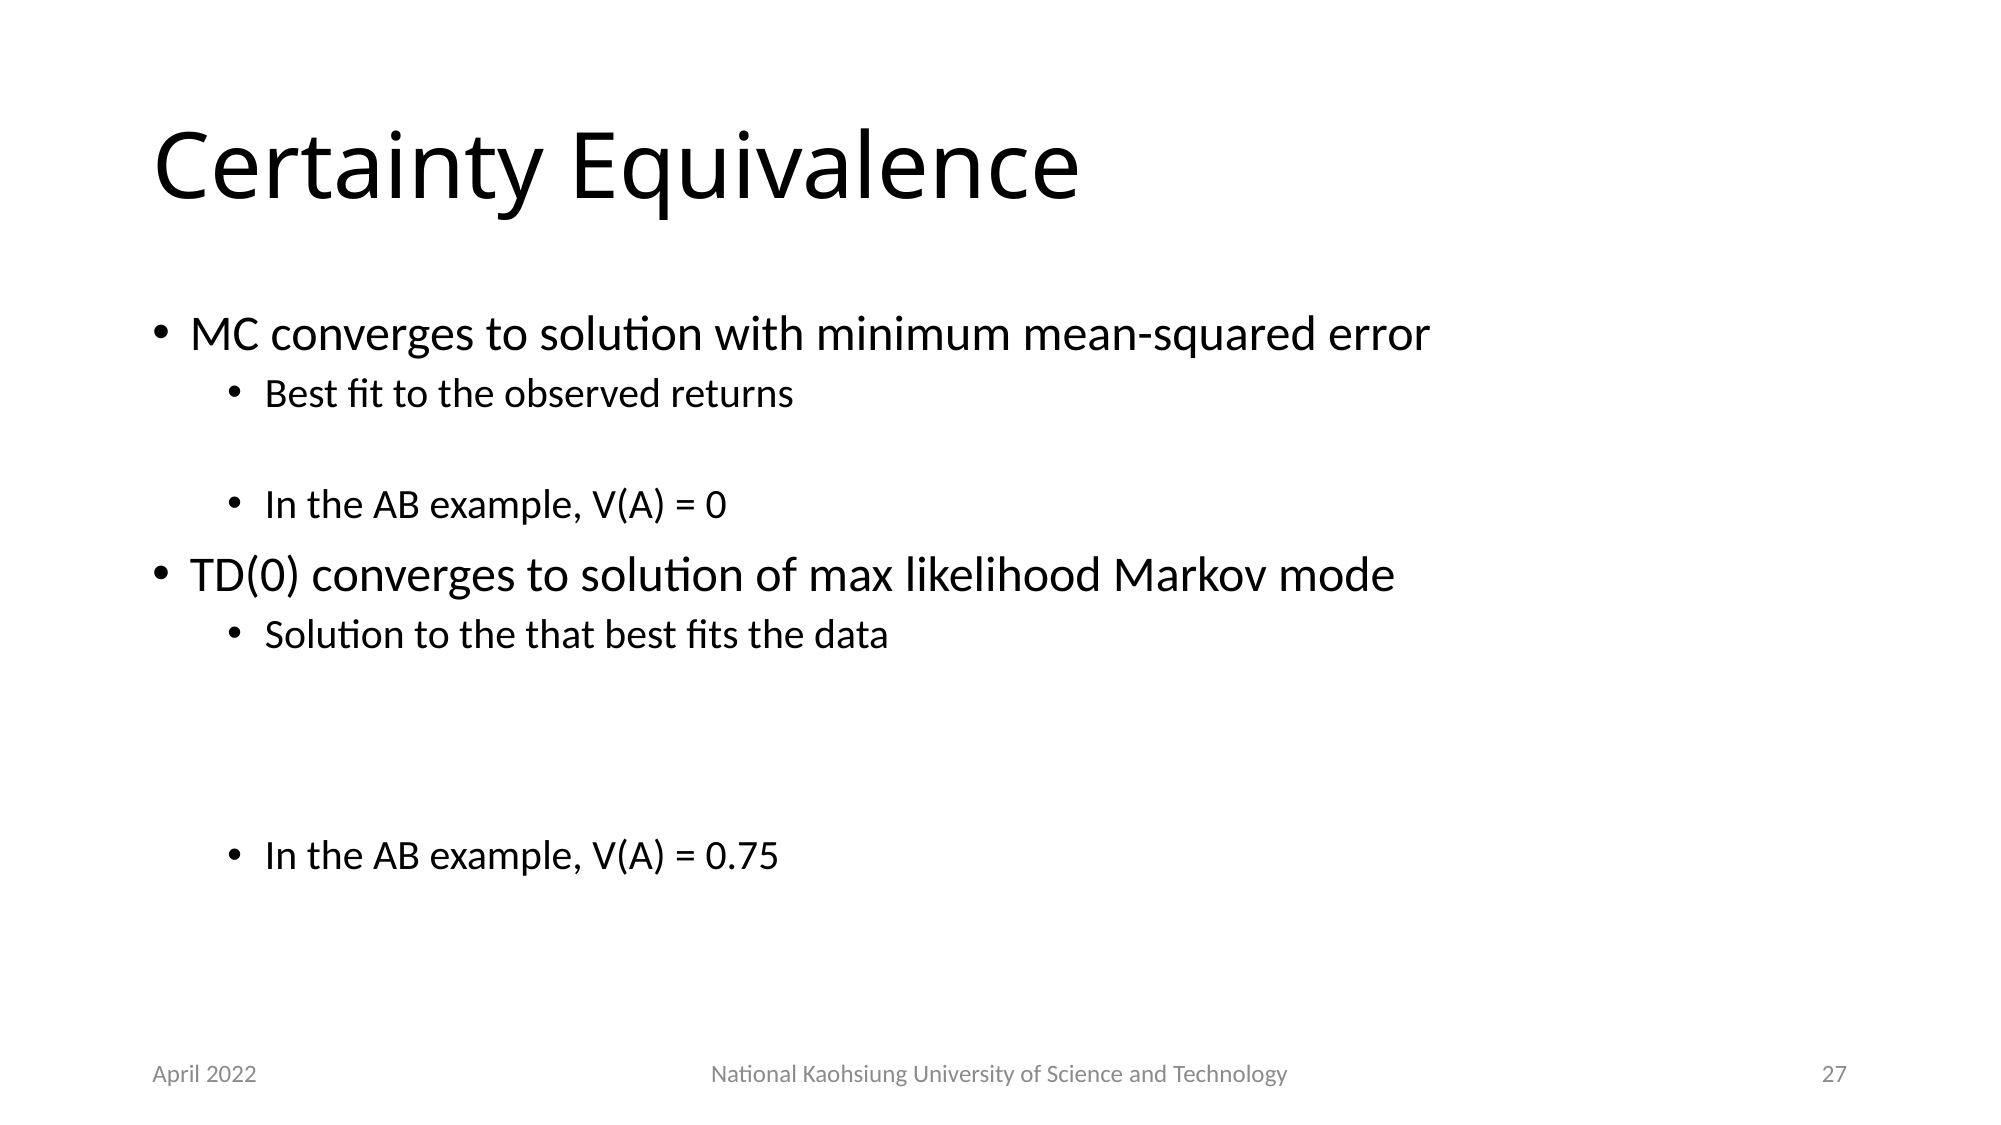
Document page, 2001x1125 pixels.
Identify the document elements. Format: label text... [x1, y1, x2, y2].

footer National Kaohsiung University of Science and Technology [662, 1042, 1338, 1103]
title Certainty Equivalence [137, 59, 1863, 278]
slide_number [137, 1042, 588, 1103]
slide_number 27 [1412, 1042, 1863, 1103]
